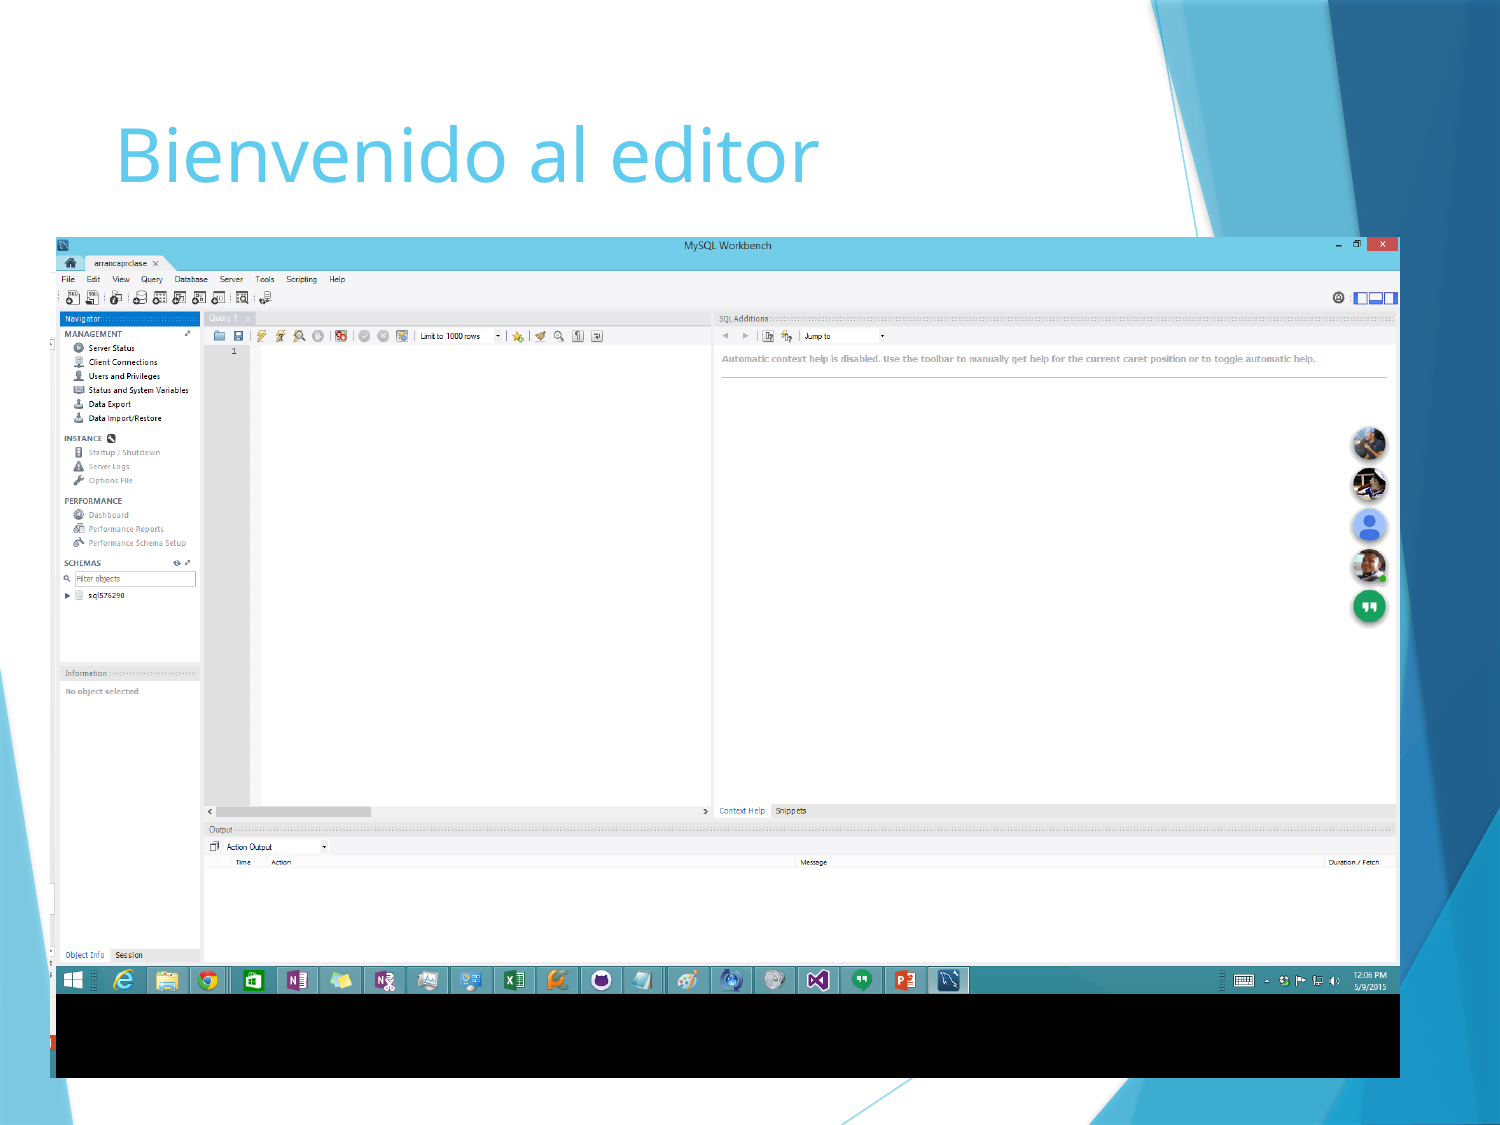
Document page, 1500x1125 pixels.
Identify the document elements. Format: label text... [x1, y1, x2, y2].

title Bienvenido al editor [99, 99, 1142, 236]
picture [49, 236, 1401, 1079]
